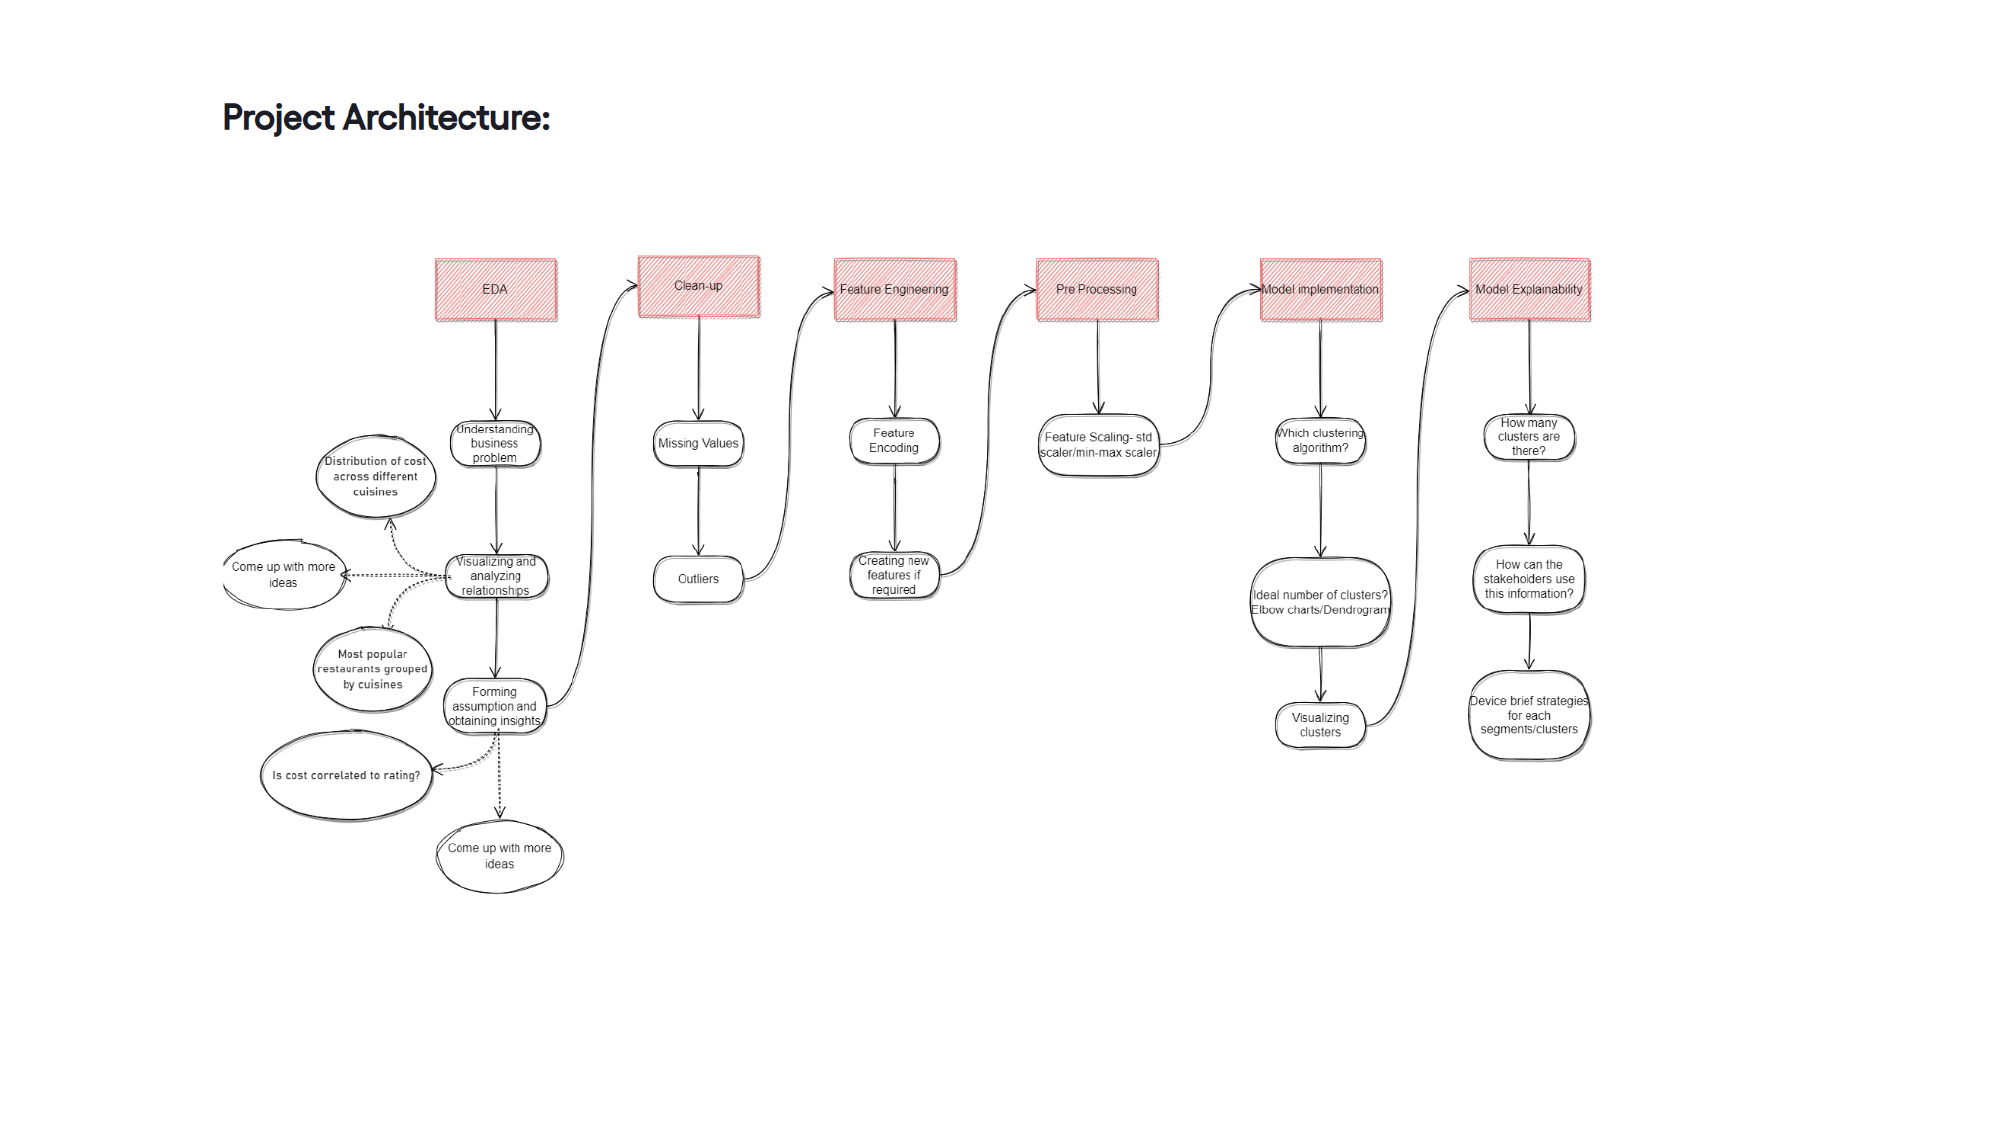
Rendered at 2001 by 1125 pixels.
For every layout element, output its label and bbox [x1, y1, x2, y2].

list [179, 80, 1752, 902]
